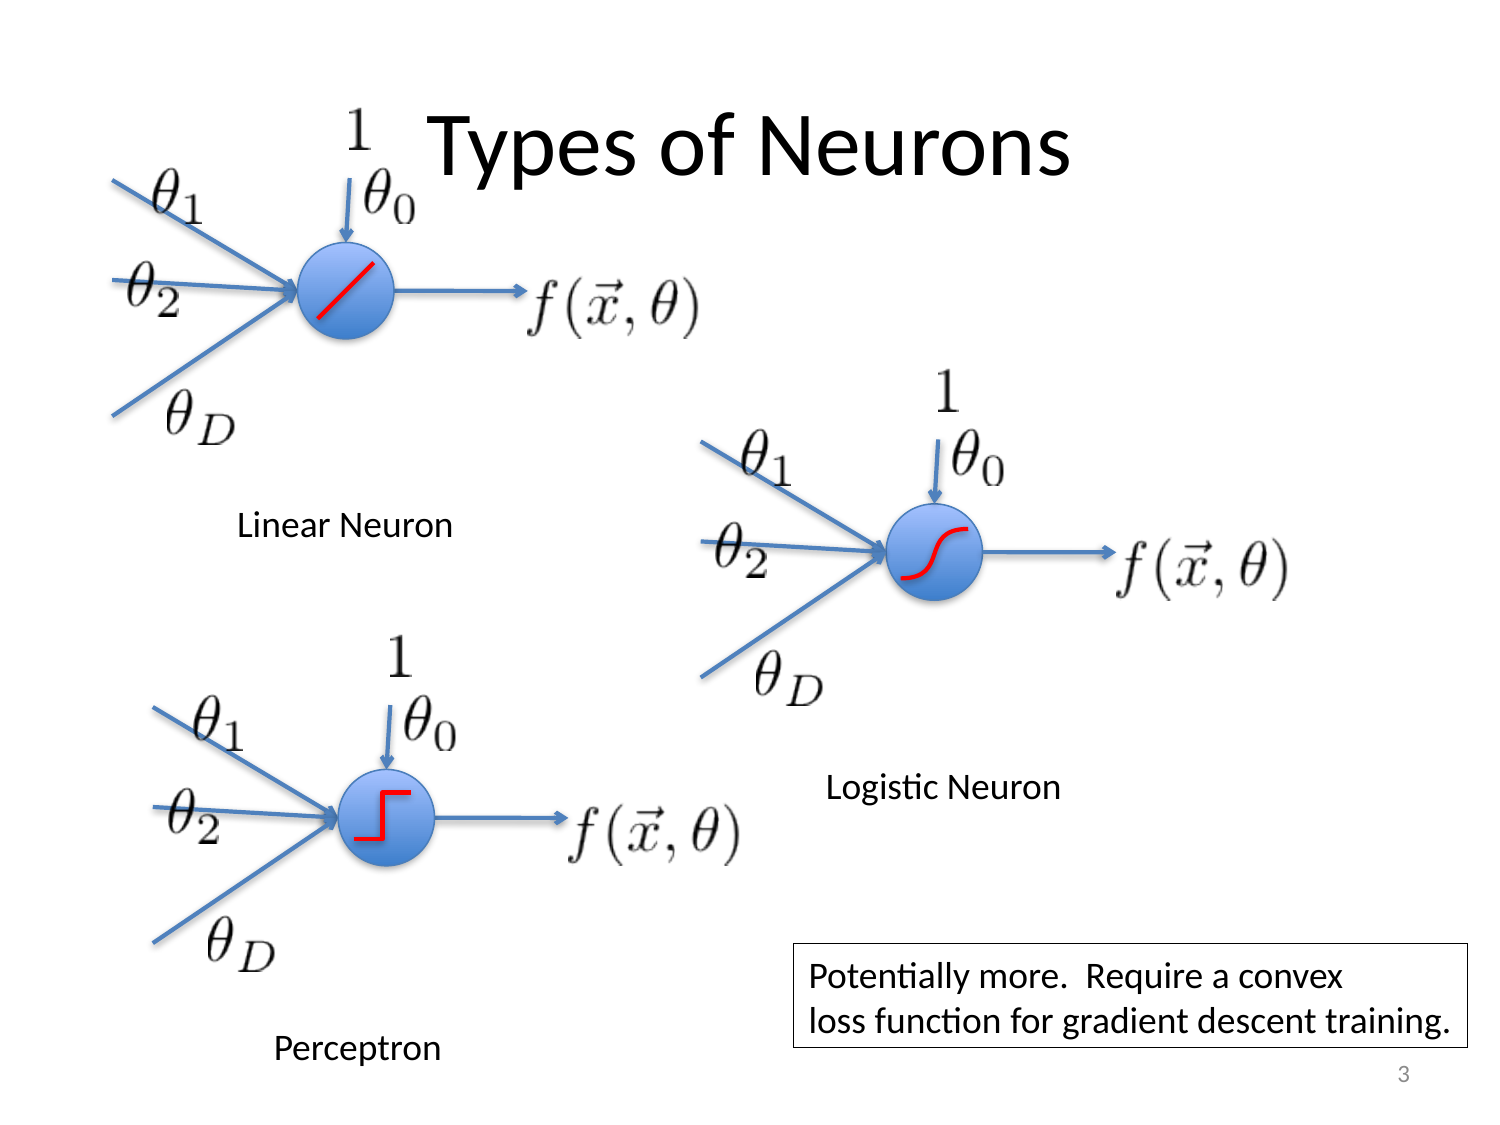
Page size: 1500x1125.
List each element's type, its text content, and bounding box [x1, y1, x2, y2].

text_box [224, 806, 332, 816]
title Types of Neurons [75, 45, 1425, 233]
picture [741, 428, 791, 486]
text_box [891, 503, 984, 602]
picture [127, 259, 179, 317]
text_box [315, 208, 358, 213]
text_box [355, 735, 399, 740]
picture [755, 649, 825, 706]
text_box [700, 541, 710, 551]
picture [208, 914, 277, 972]
text_box Linear Neuron [222, 493, 470, 553]
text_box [903, 469, 947, 474]
picture [167, 387, 237, 445]
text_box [152, 817, 339, 944]
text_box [111, 279, 122, 290]
picture [715, 521, 767, 578]
text_box Potentially more. Require a convex loss function for gradient descent training. [793, 943, 1468, 1048]
picture [390, 632, 412, 678]
picture [349, 105, 371, 151]
picture [568, 800, 742, 867]
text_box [152, 806, 162, 817]
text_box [111, 290, 298, 417]
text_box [297, 242, 395, 340]
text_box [152, 706, 339, 806]
text_box Logistic Neuron [811, 754, 1077, 815]
picture [152, 167, 203, 224]
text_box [900, 528, 969, 579]
picture [404, 694, 458, 751]
picture [167, 786, 220, 844]
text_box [111, 179, 298, 279]
picture [952, 428, 1006, 486]
text_box Perceptron [258, 1015, 457, 1076]
picture [363, 167, 418, 224]
picture [937, 367, 960, 412]
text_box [773, 541, 887, 551]
slide_number 3 [1074, 1042, 1425, 1103]
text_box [337, 769, 435, 867]
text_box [183, 279, 292, 289]
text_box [700, 551, 887, 678]
picture [193, 694, 243, 751]
picture [1116, 535, 1290, 601]
picture [527, 273, 701, 340]
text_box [700, 441, 887, 540]
